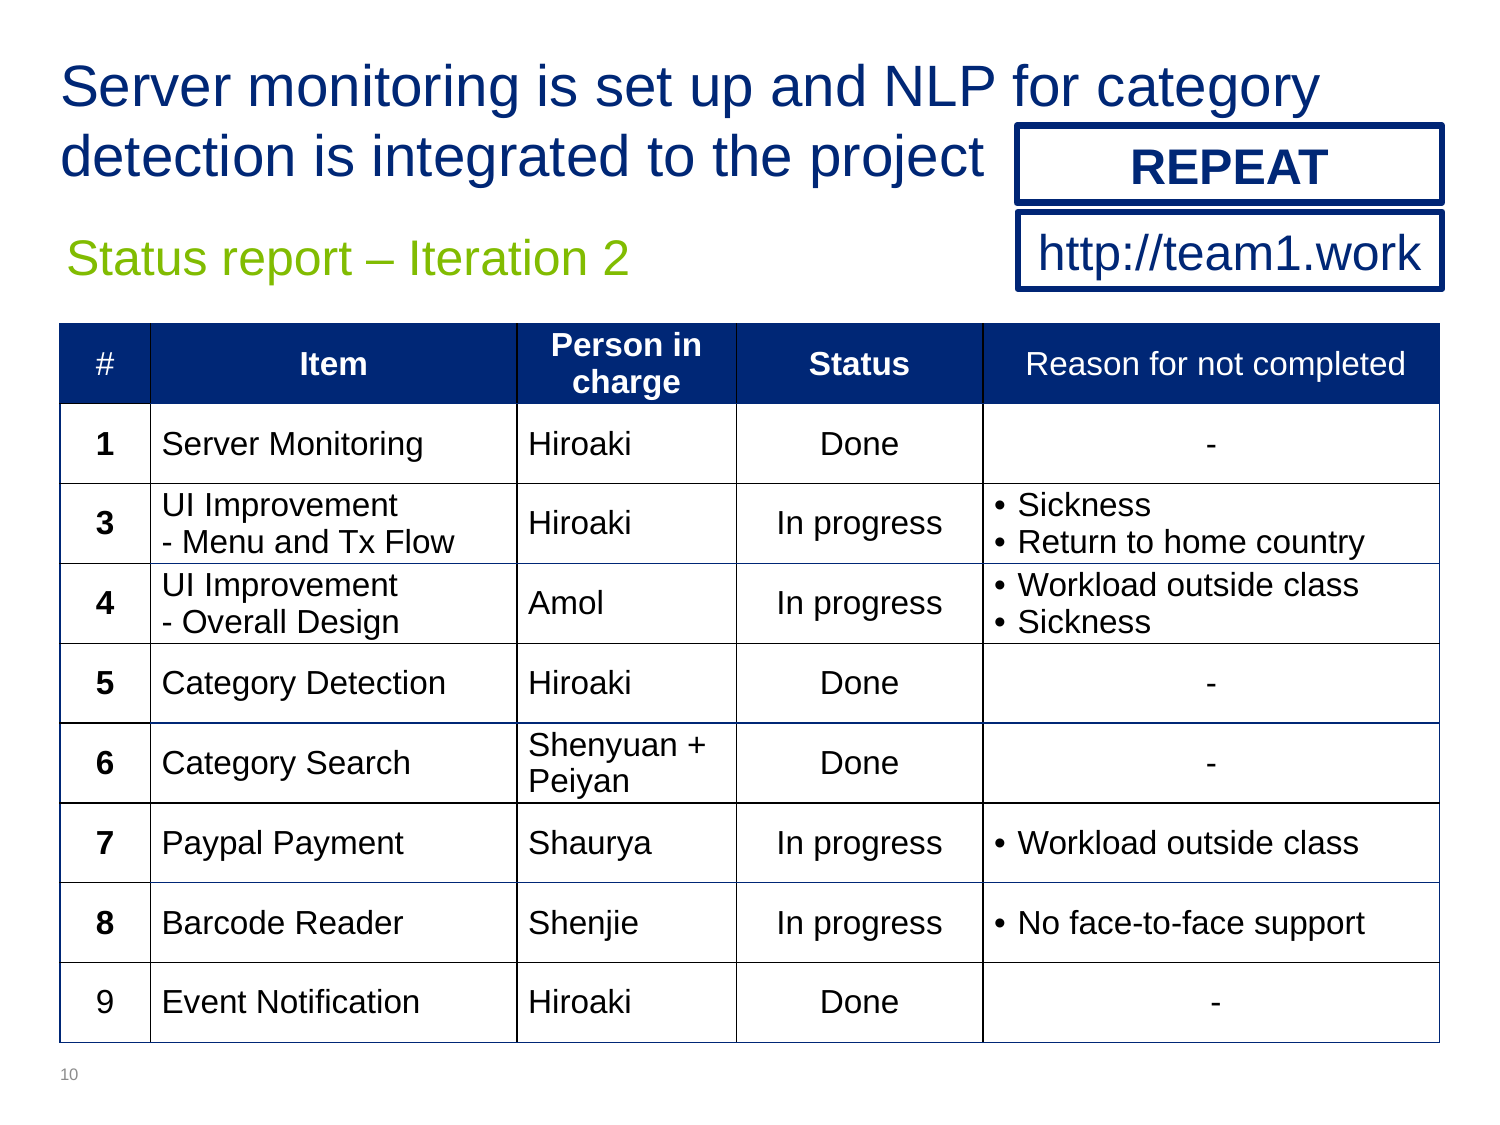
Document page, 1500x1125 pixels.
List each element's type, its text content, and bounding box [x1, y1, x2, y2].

table_cell Hiroaki [518, 404, 736, 483]
table_cell - [984, 644, 1439, 722]
table_cell Workload outside class Sickness [984, 564, 1439, 643]
table_header Reason for not completed [984, 325, 1439, 403]
table_cell - [984, 404, 1439, 483]
title Server monitoring is set up and NLP for category detection is integrated to the project [60, 48, 1440, 126]
table_cell 6 [61, 724, 150, 802]
table_cell Hiroaki [518, 963, 736, 1042]
table_cell Shenjie [518, 883, 736, 962]
table_cell 1 [61, 404, 150, 483]
table_cell 8 [61, 883, 150, 962]
table_cell Shenyuan + Peiyan [518, 724, 736, 802]
table_cell Hiroaki [518, 644, 736, 722]
table_cell Barcode Reader [151, 883, 516, 962]
table_header Status [737, 325, 982, 403]
table_cell Workload outside class [984, 804, 1439, 882]
table_cell 7 [61, 804, 150, 882]
table_cell 9 [61, 963, 150, 1042]
table_cell Category Detection [151, 644, 516, 722]
text_box REPEAT [1016, 125, 1442, 203]
table_cell Shaurya [518, 804, 736, 882]
table_cell Done [737, 644, 982, 722]
text_box Status report – Iteration 2 [65, 225, 1416, 279]
table_cell Done [737, 404, 982, 483]
table_cell In progress [737, 564, 982, 643]
table_cell Server Monitoring [151, 404, 516, 483]
table_cell - [984, 724, 1439, 802]
table_cell Category Search [151, 724, 516, 802]
table_cell UI Improvement - Overall Design [151, 564, 516, 643]
table_cell UI Improvement - Menu and Tx Flow [151, 484, 516, 563]
table_cell - [984, 963, 1439, 1042]
table_header Item [151, 325, 516, 403]
table_cell Hiroaki [518, 484, 736, 563]
table_cell In progress [737, 804, 982, 882]
table_cell 5 [61, 644, 150, 722]
table_cell Paypal Payment [151, 804, 516, 882]
table_cell In progress [737, 883, 982, 962]
table_cell In progress [737, 484, 982, 563]
table_cell Done [737, 724, 982, 802]
table_cell 3 [61, 484, 150, 563]
table_cell No face-to-face support [984, 883, 1439, 962]
table_cell Done [737, 963, 982, 1042]
table_cell Sickness Return to home country [984, 484, 1439, 563]
table_cell Amol [518, 564, 736, 643]
table_cell 4 [61, 564, 150, 643]
table_cell Event Notification [151, 963, 516, 1042]
table_header # [61, 325, 150, 403]
table_header Person in charge [518, 325, 736, 403]
